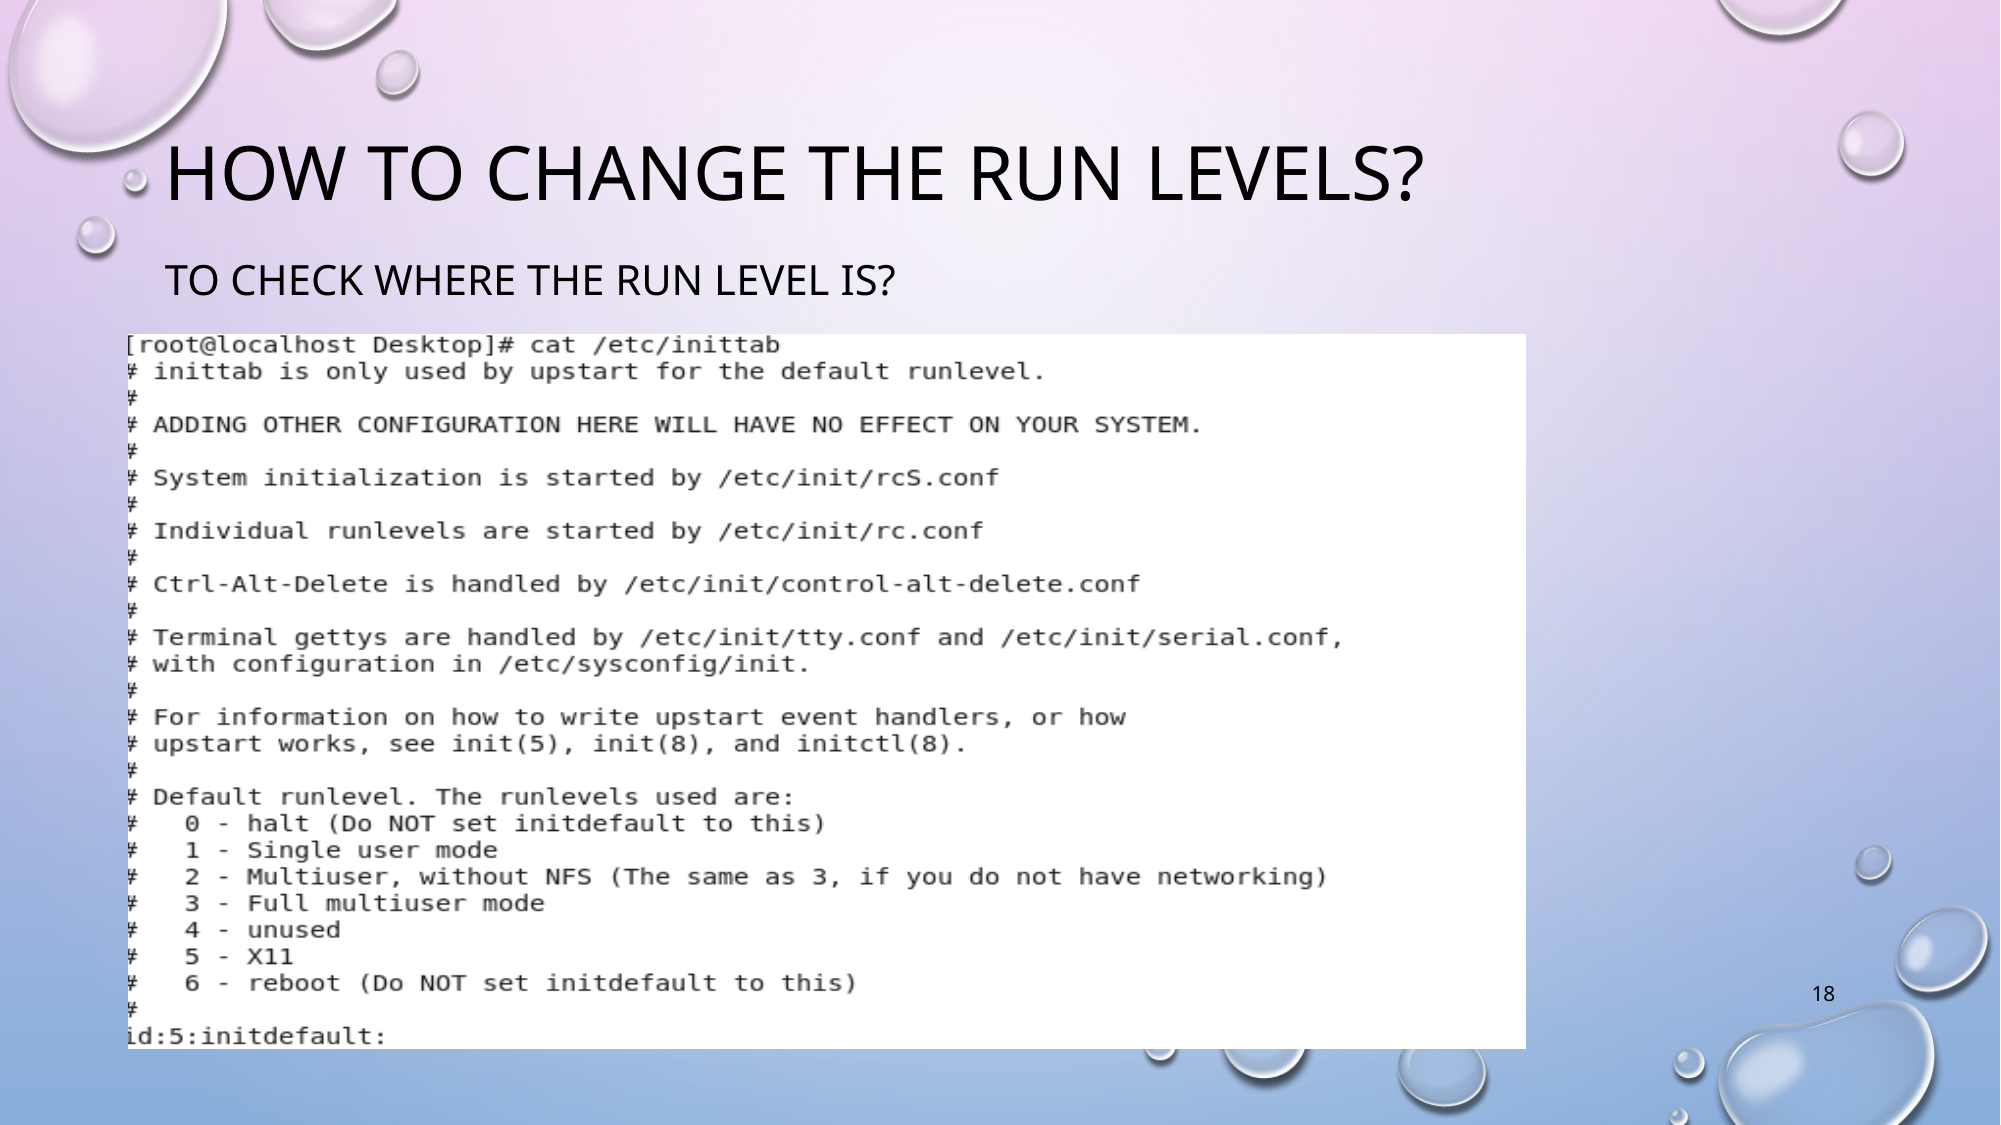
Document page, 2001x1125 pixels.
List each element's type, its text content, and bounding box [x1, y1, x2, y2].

slide_number 18 [1724, 965, 1851, 1025]
picture [0, 0, 2000, 1125]
list To check where the run level is? [149, 236, 1850, 950]
title How to change the run levels? [149, 101, 1851, 252]
